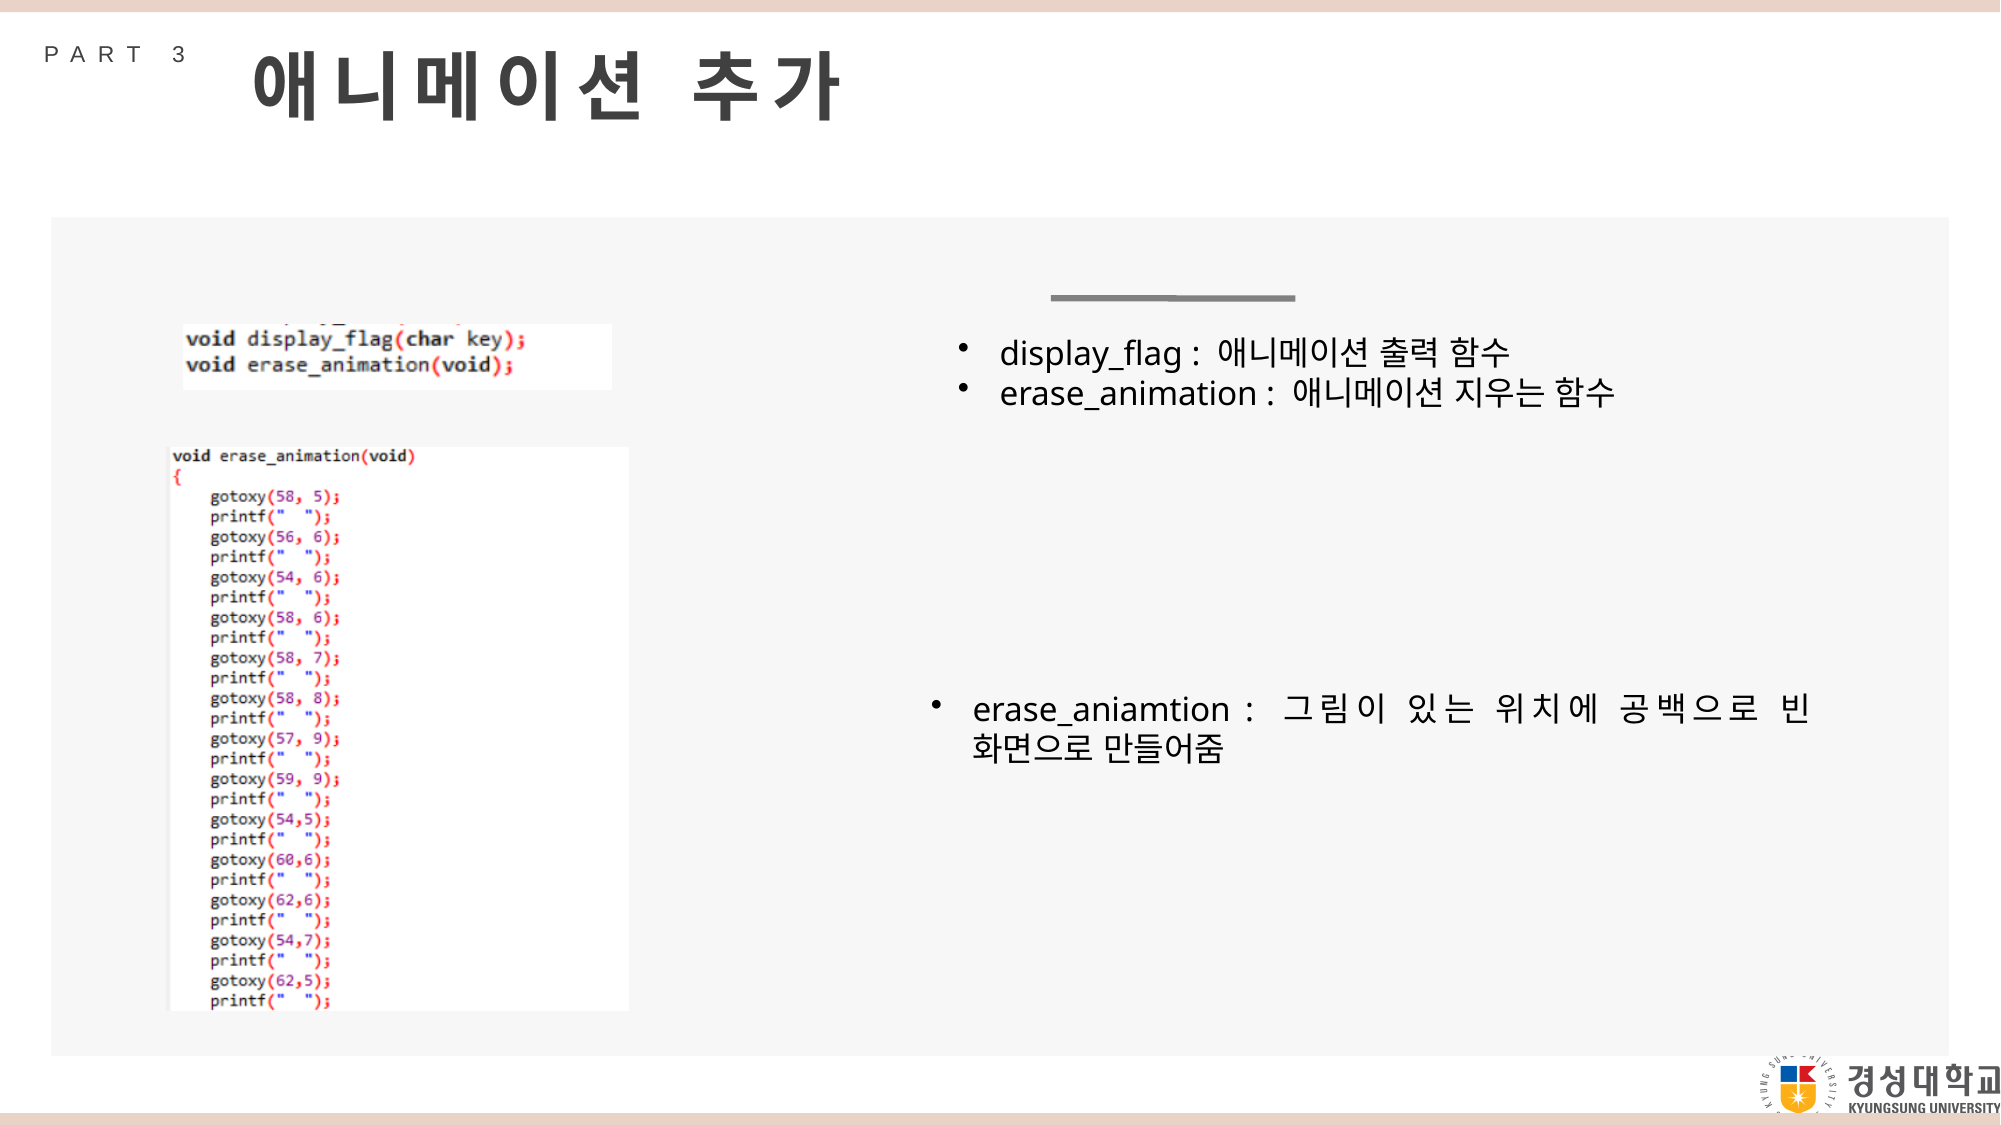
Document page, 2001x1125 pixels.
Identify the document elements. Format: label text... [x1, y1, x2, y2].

picture [1760, 1050, 2001, 1125]
text_box display_flag : 애니메이션 출력 함수 erase_animation : 애니메이션 지우는 함수 [942, 324, 1854, 420]
text_box erase_aniamtion : 그림이 있는 위치에 공백으로 빈 화면으로 만들어줌 [915, 680, 1827, 776]
picture [183, 324, 612, 390]
text_box PART 3 [28, 32, 201, 76]
text_box [0, 1112, 2000, 1125]
picture [166, 447, 629, 1011]
text_box 애니메이션 추가 [236, 32, 858, 138]
text_box [50, 216, 1950, 1057]
text_box [0, 0, 2000, 13]
